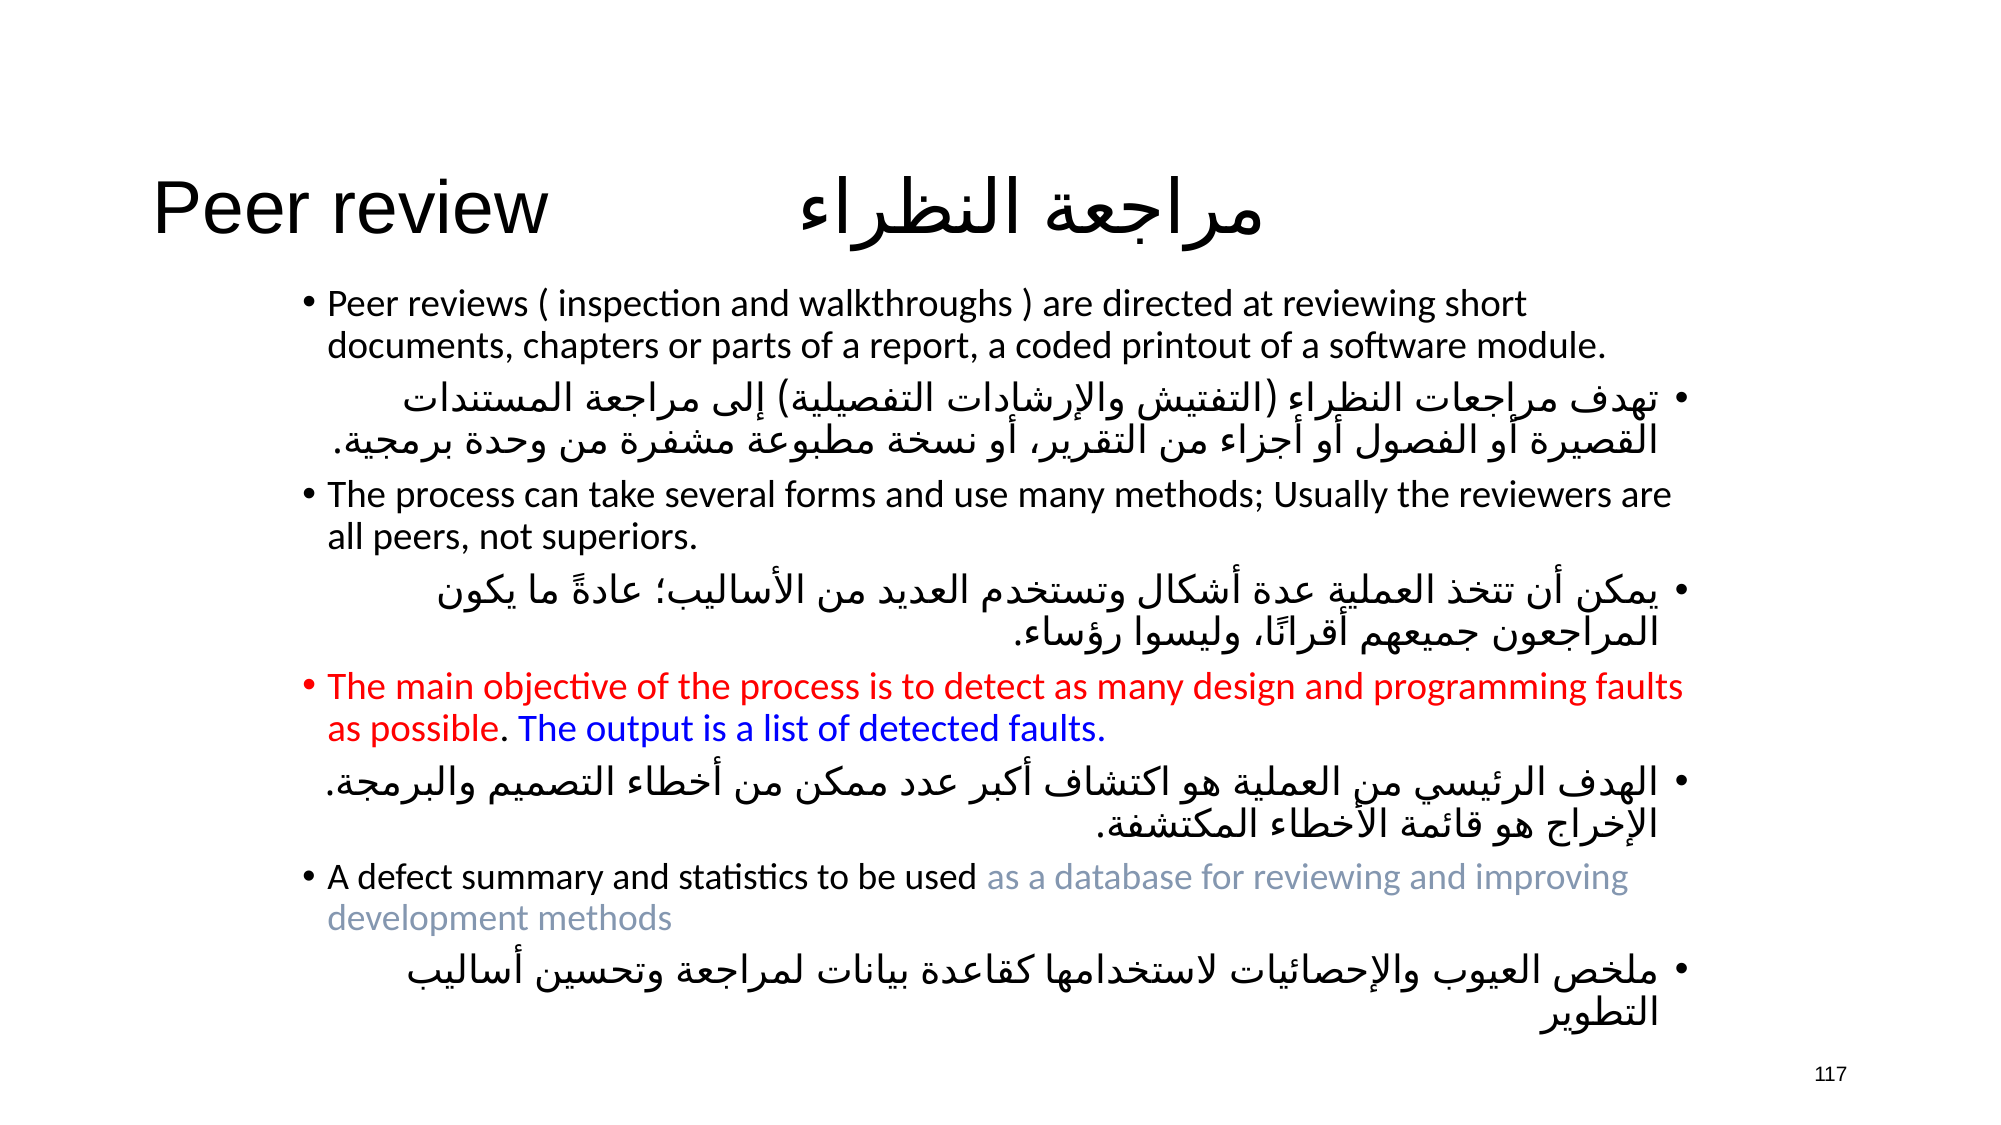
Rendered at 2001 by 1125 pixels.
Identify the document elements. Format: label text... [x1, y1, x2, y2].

title Peer review مراجعة النظراء [137, 59, 1863, 278]
list Peer reviews ( inspection and walkthroughs ) are directed at reviewing short documents, chapters or parts of a report, a coded printout of a software module. تهدف مراجعات النظراء (التفتيش والإرشادات التفصيلية) إلى مراجعة المستندات القصيرة أو الفصول أو أجزاء من التقرير، أو نسخة مطبوعة مشفرة من وحدة برمجية. The process can take several forms and use many methods; Usually the reviewers are all peers, not superiors. يمكن أن تتخذ العملية عدة أشكال وتستخدم العديد من الأساليب؛ عادةً ما يكون المراجعون جميعهم أقرانًا، وليسوا رؤساء. The main objective of the process is to detect as many design and programming faults as possible. The output is a list of detected faults. الهدف الرئيسي من العملية هو اكتشاف أكبر عدد ممكن من أخطاء التصميم والبرمجة. الإخراج هو قائمة الأخطاء المكتشفة. A defect summary and statistics to be used as a database for reviewing and improving development methods ملخص العيوب والإحصائيات لاستخدامها كقاعدة بيانات لمراجعة وتحسين أساليب التطوير [287, 275, 1700, 1043]
slide_number 117 [1412, 1042, 1863, 1103]
